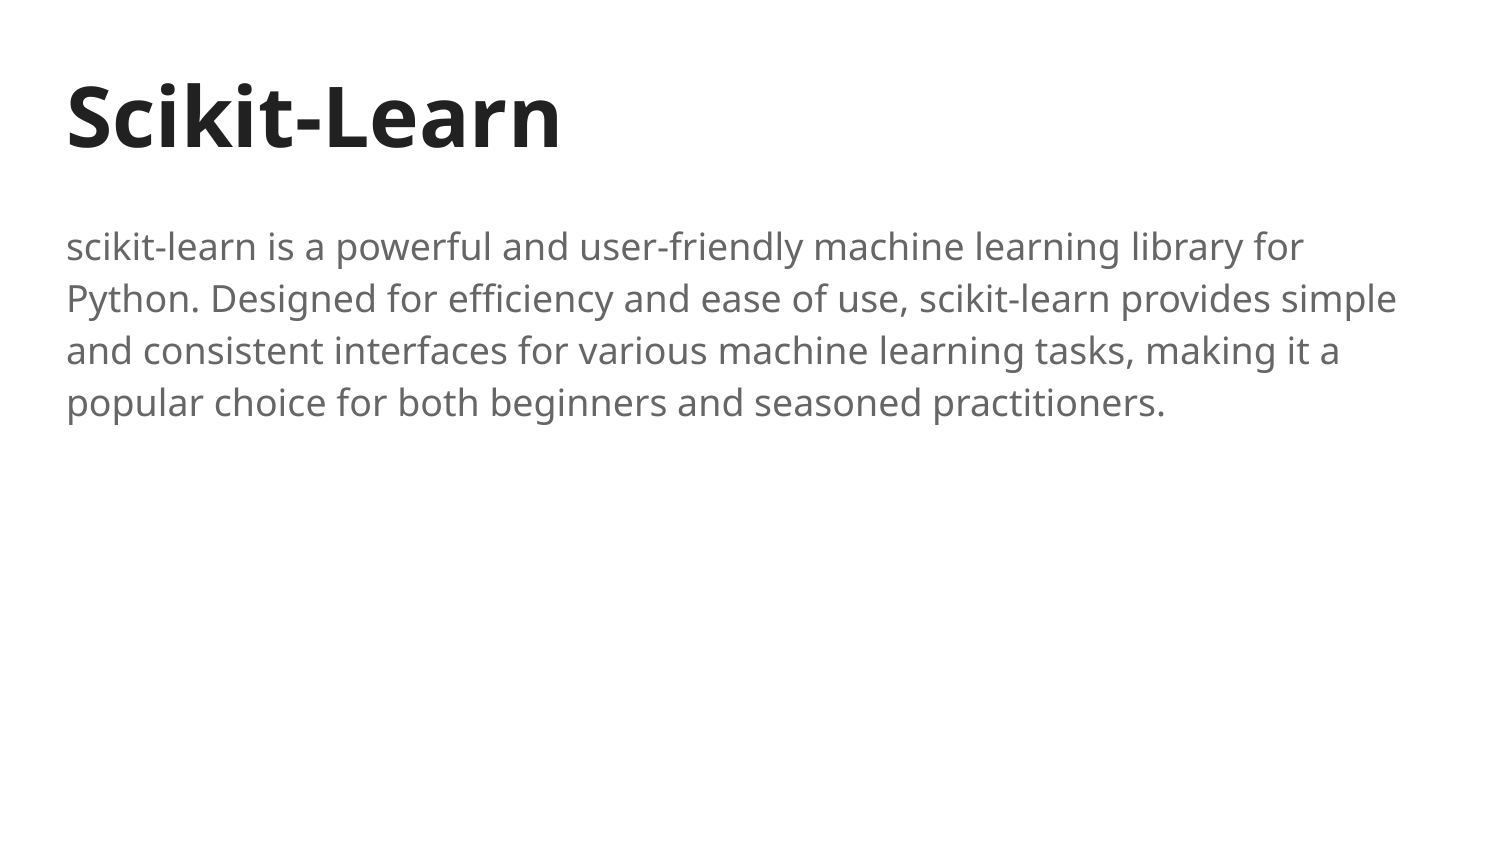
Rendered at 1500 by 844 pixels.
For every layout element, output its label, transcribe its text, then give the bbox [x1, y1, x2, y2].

title Scikit-Learn [51, 48, 1449, 180]
list scikit-learn is a powerful and user-friendly machine learning library for Python. Designed for efficiency and ease of use, scikit-learn provides simple and consistent interfaces for various machine learning tasks, making it a popular choice for both beginners and seasoned practitioners. [51, 201, 1449, 750]
